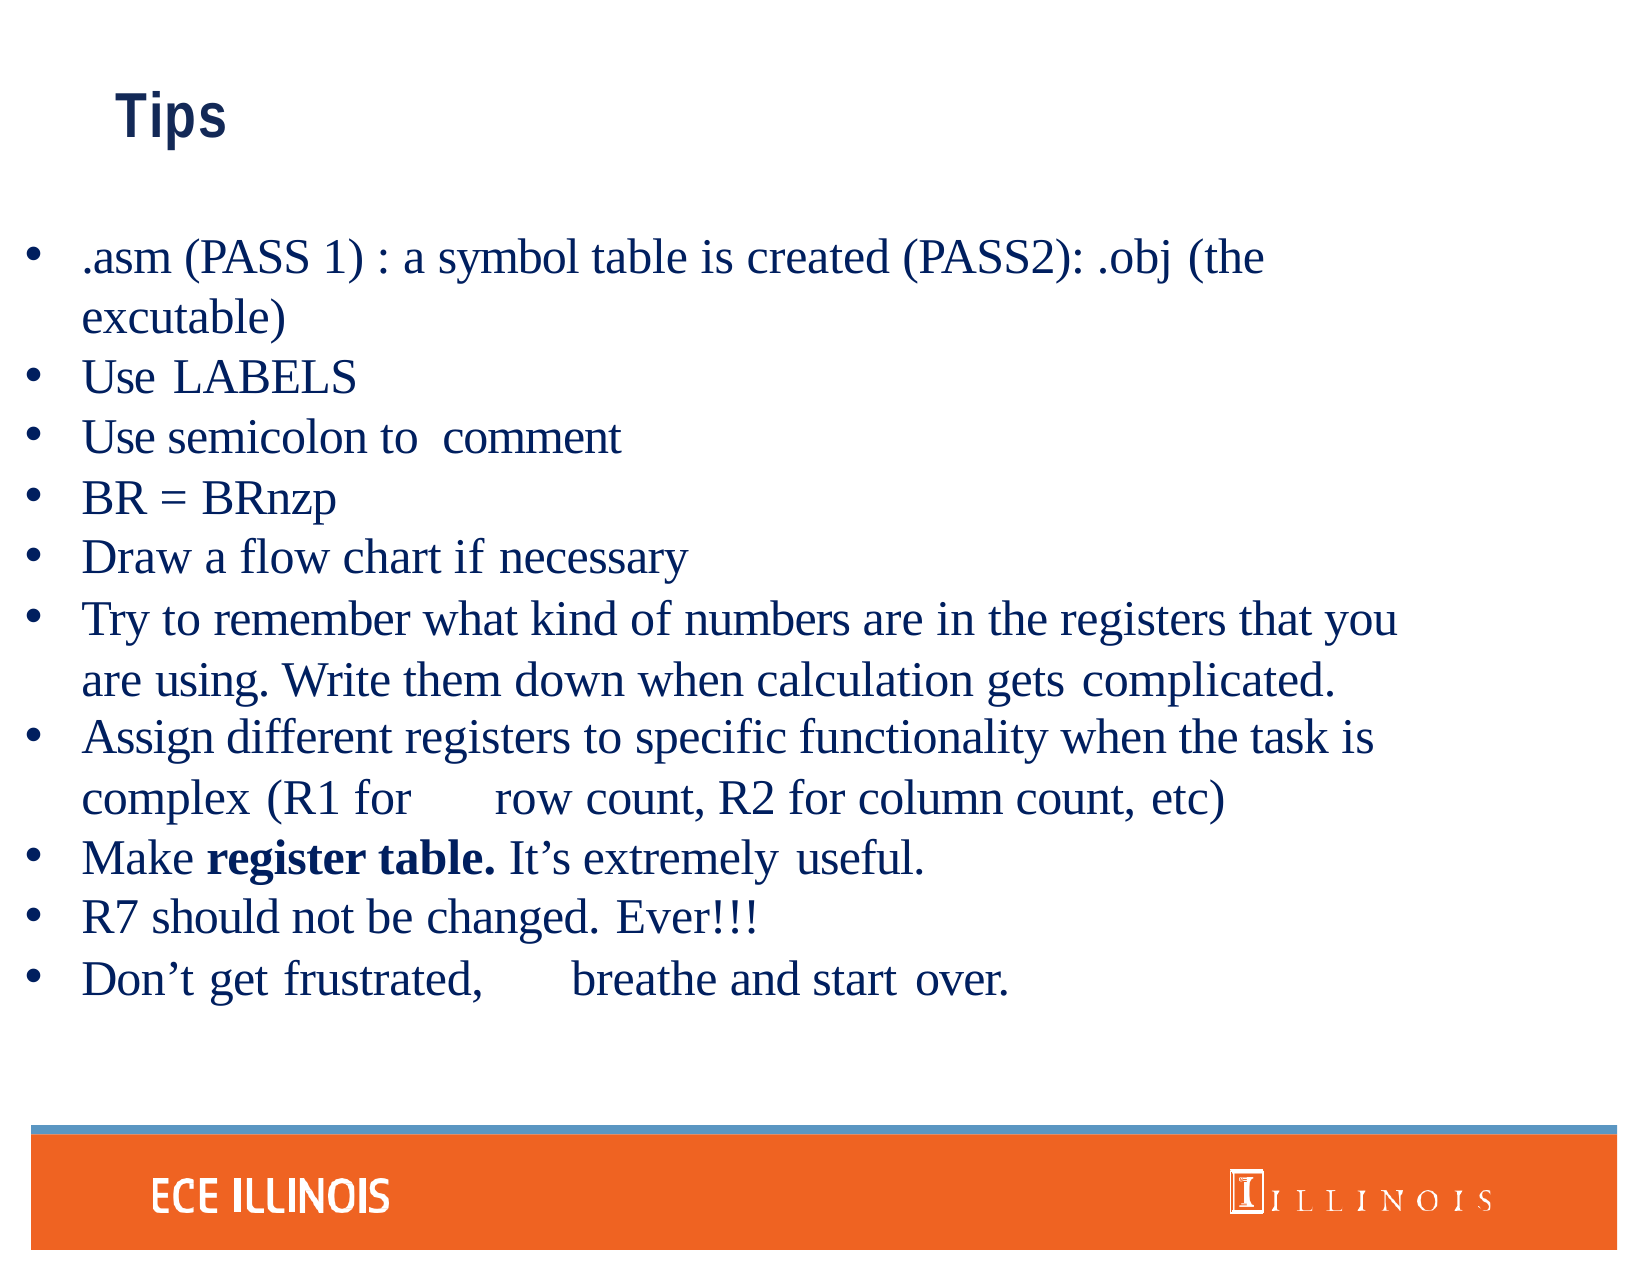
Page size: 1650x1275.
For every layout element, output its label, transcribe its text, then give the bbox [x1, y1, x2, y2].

picture [359, 1178, 389, 1213]
text_box .asm (PASS 1) : a symbol table is created (PASS2): .obj (the excutable) Use LABELS Use semicolon to comment BR = BRnzp Draw a flow chart if necessary Try to remember what kind of numbers are in the registers that you are using. Write them down when calculation gets complicated. Assign different registers to specific functionality when the task is complex (R1 for row count, R2 for column count, etc) Make register table. It’s extremely useful. R7 should not be changed. Ever!!! Don’t get frustrated, breathe and start over. [22, 221, 1425, 1006]
picture [1417, 1190, 1438, 1211]
picture [153, 1178, 169, 1213]
picture [1326, 1190, 1343, 1211]
picture [246, 1178, 285, 1213]
picture [299, 1178, 324, 1213]
picture [1230, 1170, 1264, 1213]
picture [1381, 1190, 1403, 1211]
picture [1478, 1190, 1491, 1211]
picture [199, 1178, 218, 1213]
picture [1296, 1190, 1313, 1211]
picture [328, 1178, 355, 1213]
picture [173, 1178, 194, 1213]
title Tips [113, 71, 232, 221]
